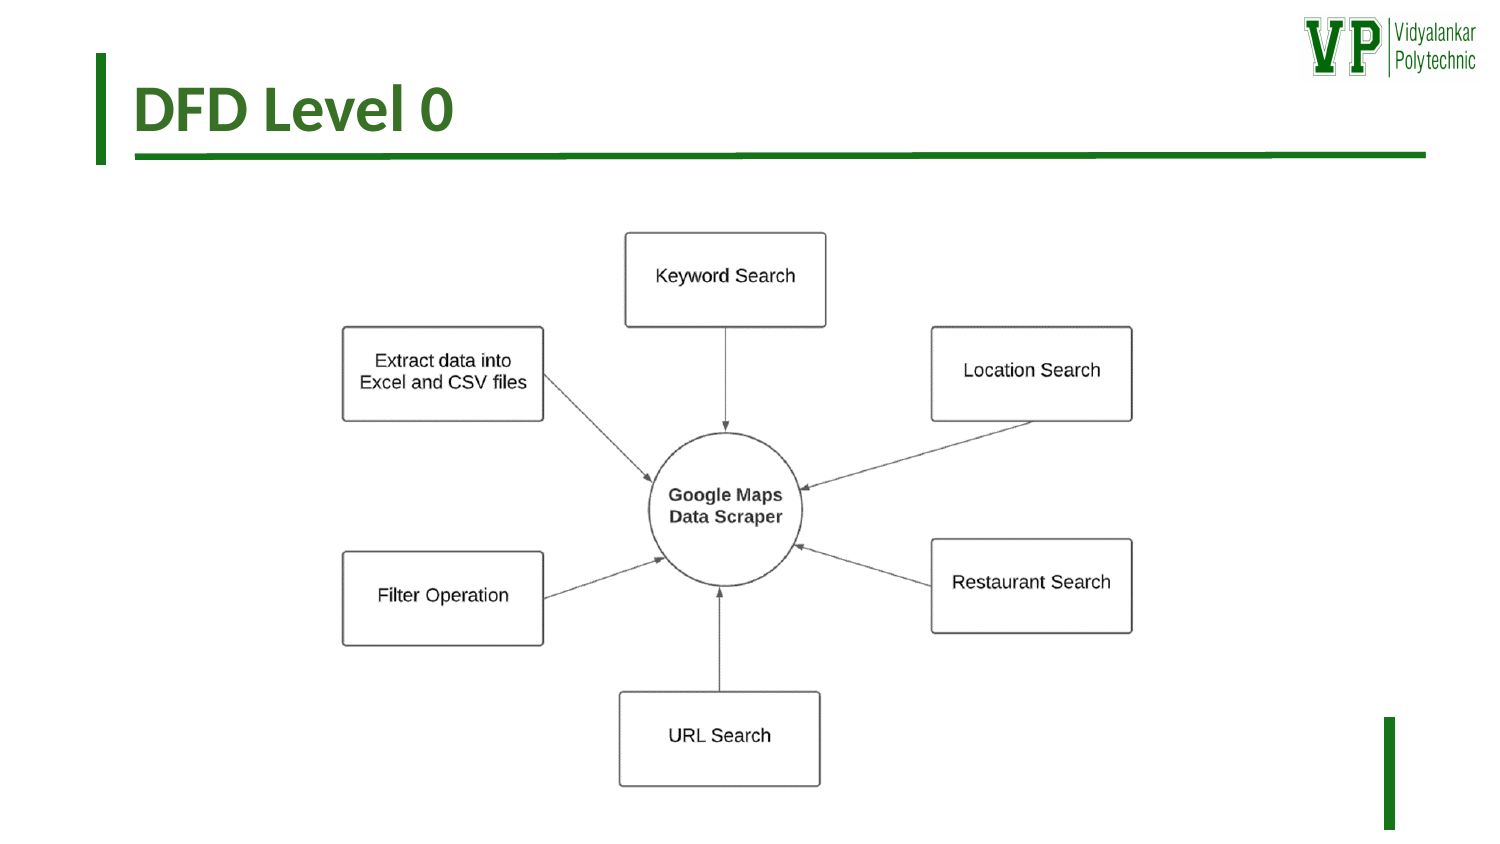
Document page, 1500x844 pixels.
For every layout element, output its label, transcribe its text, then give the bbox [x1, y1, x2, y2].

text_box DFD Level 0 [119, 57, 1374, 153]
picture [245, 161, 1202, 844]
picture [1299, 11, 1480, 84]
